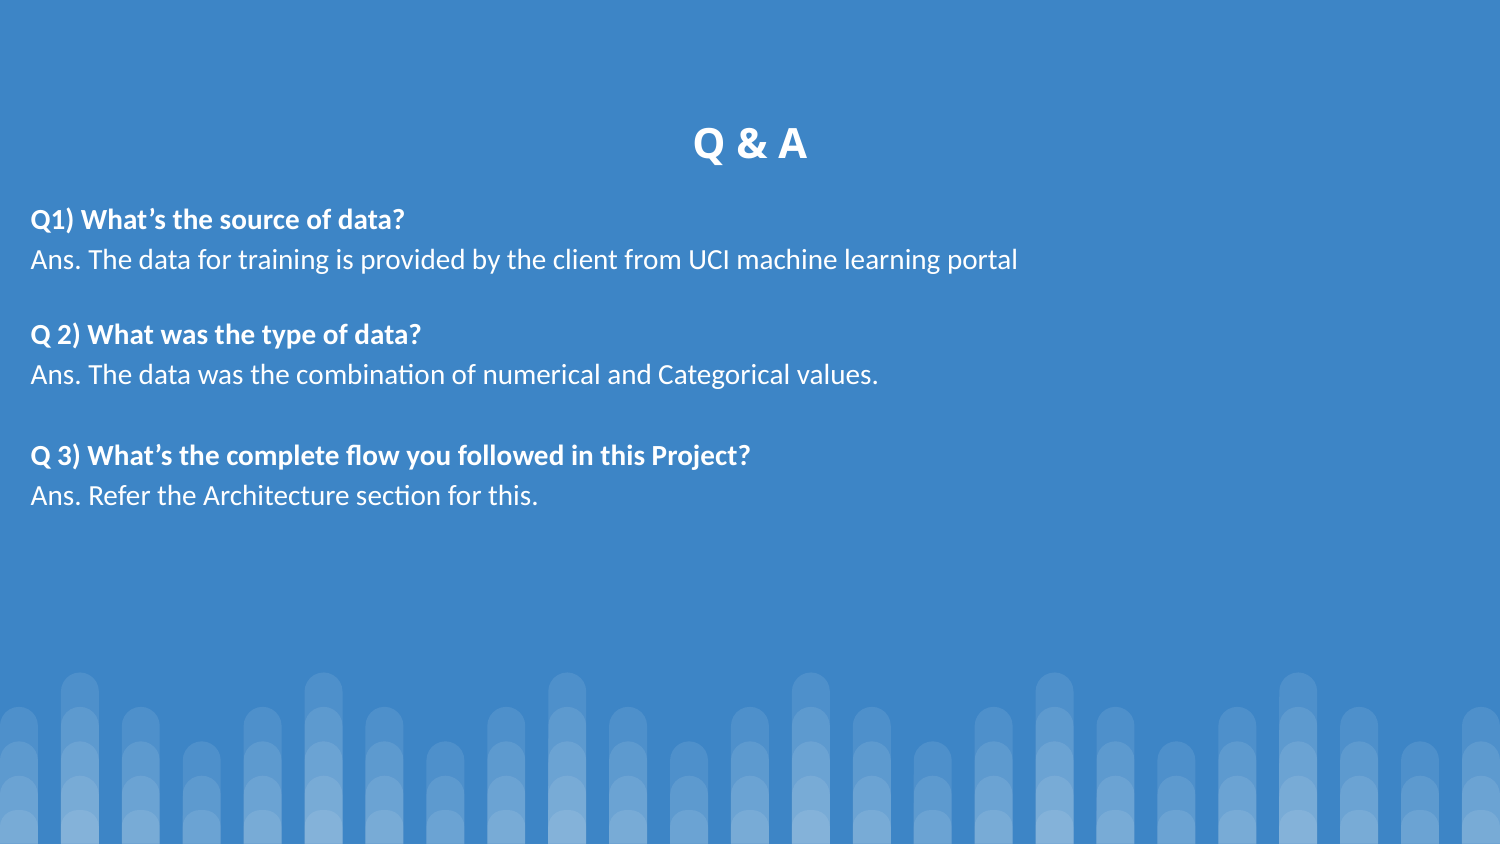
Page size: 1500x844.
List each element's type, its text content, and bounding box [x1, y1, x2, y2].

list Q1) What’s the source of data? Ans. The data for training is provided by the client from UCI machine learning portal Q 2) What was the type of data? Ans. The data was the combination of numerical and Categorical values. Q 3) What’s the complete flow you followed in this Project? Ans. Refer the Architecture section for this. [15, 180, 1485, 593]
title Q & A [227, 90, 1273, 180]
